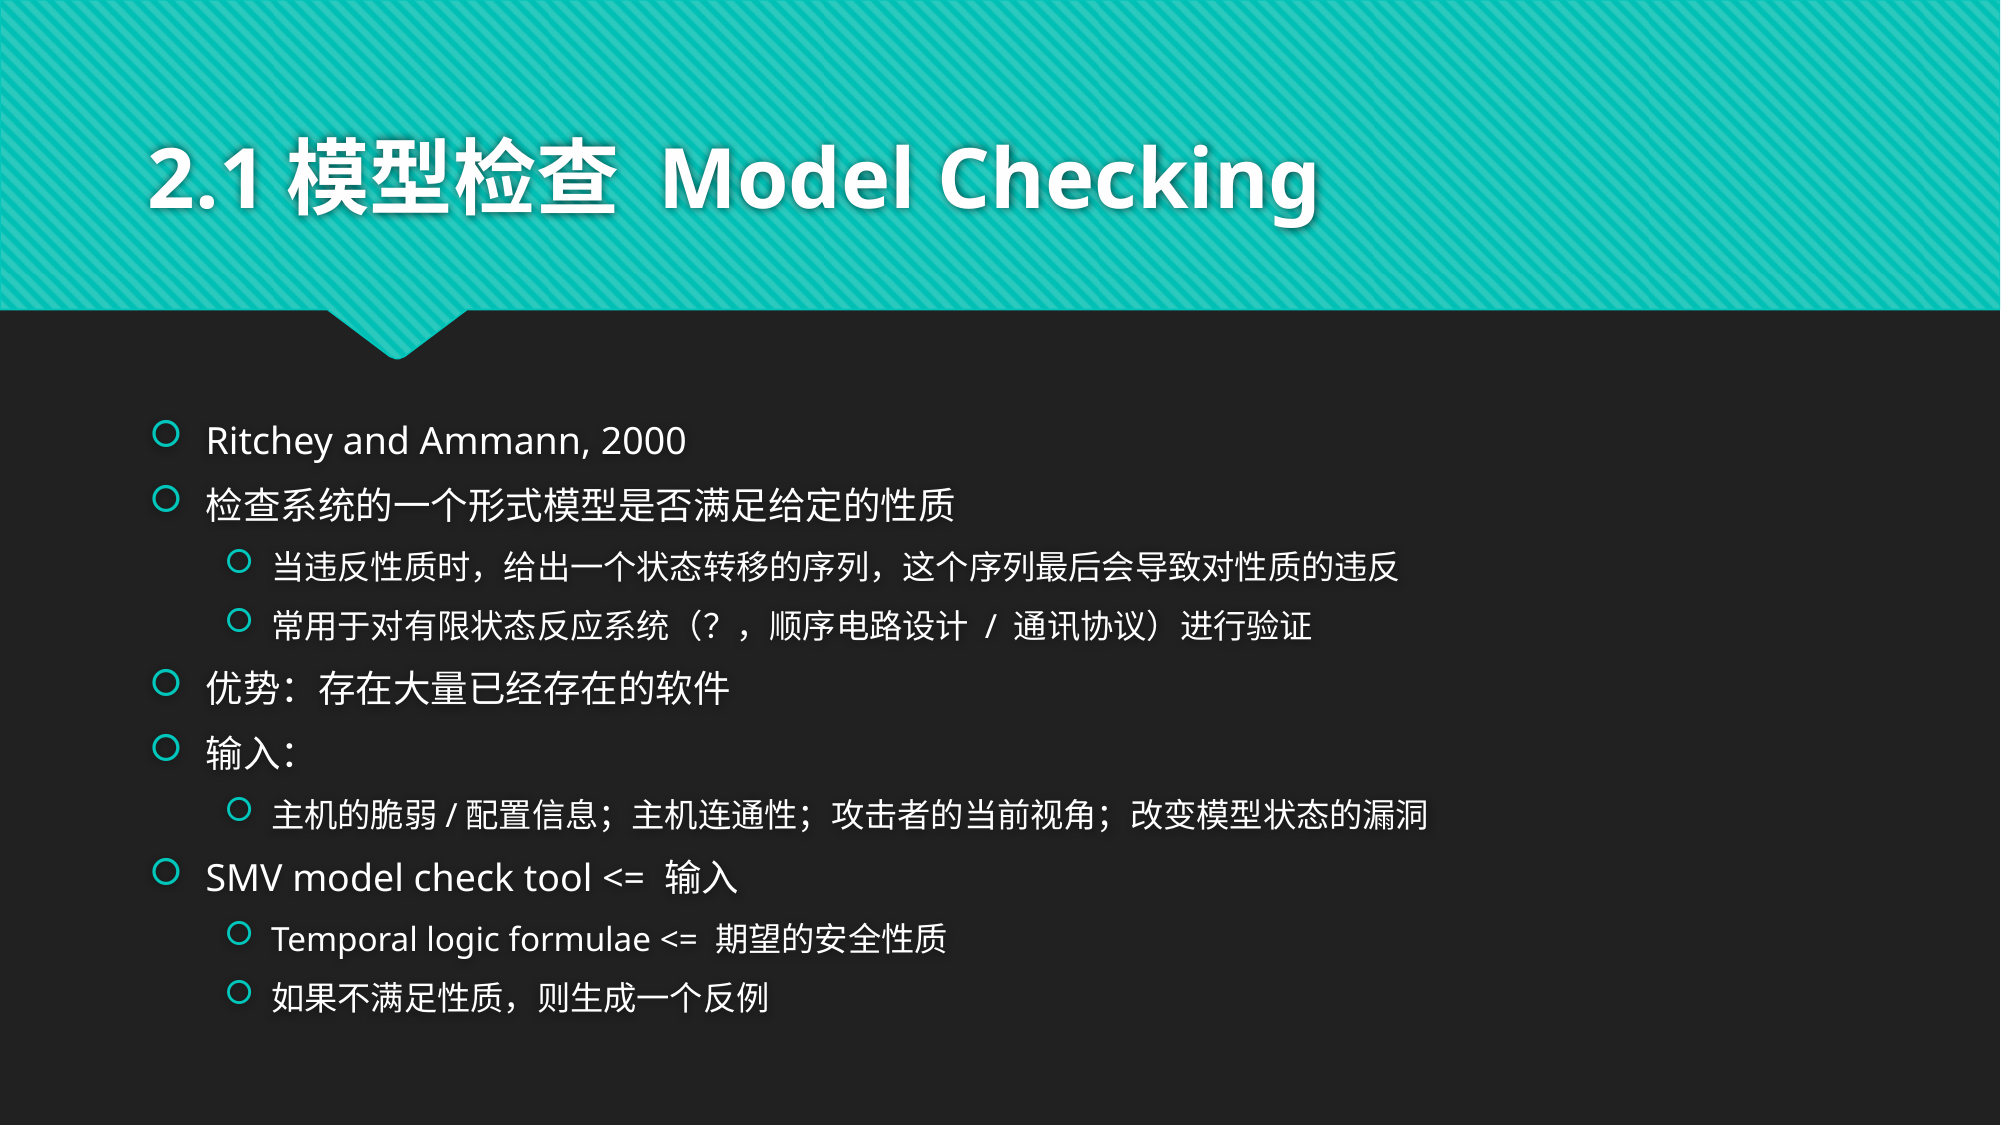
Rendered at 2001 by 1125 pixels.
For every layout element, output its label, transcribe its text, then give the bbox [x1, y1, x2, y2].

title 2.1模型检查 Model Checking [132, 73, 1868, 233]
